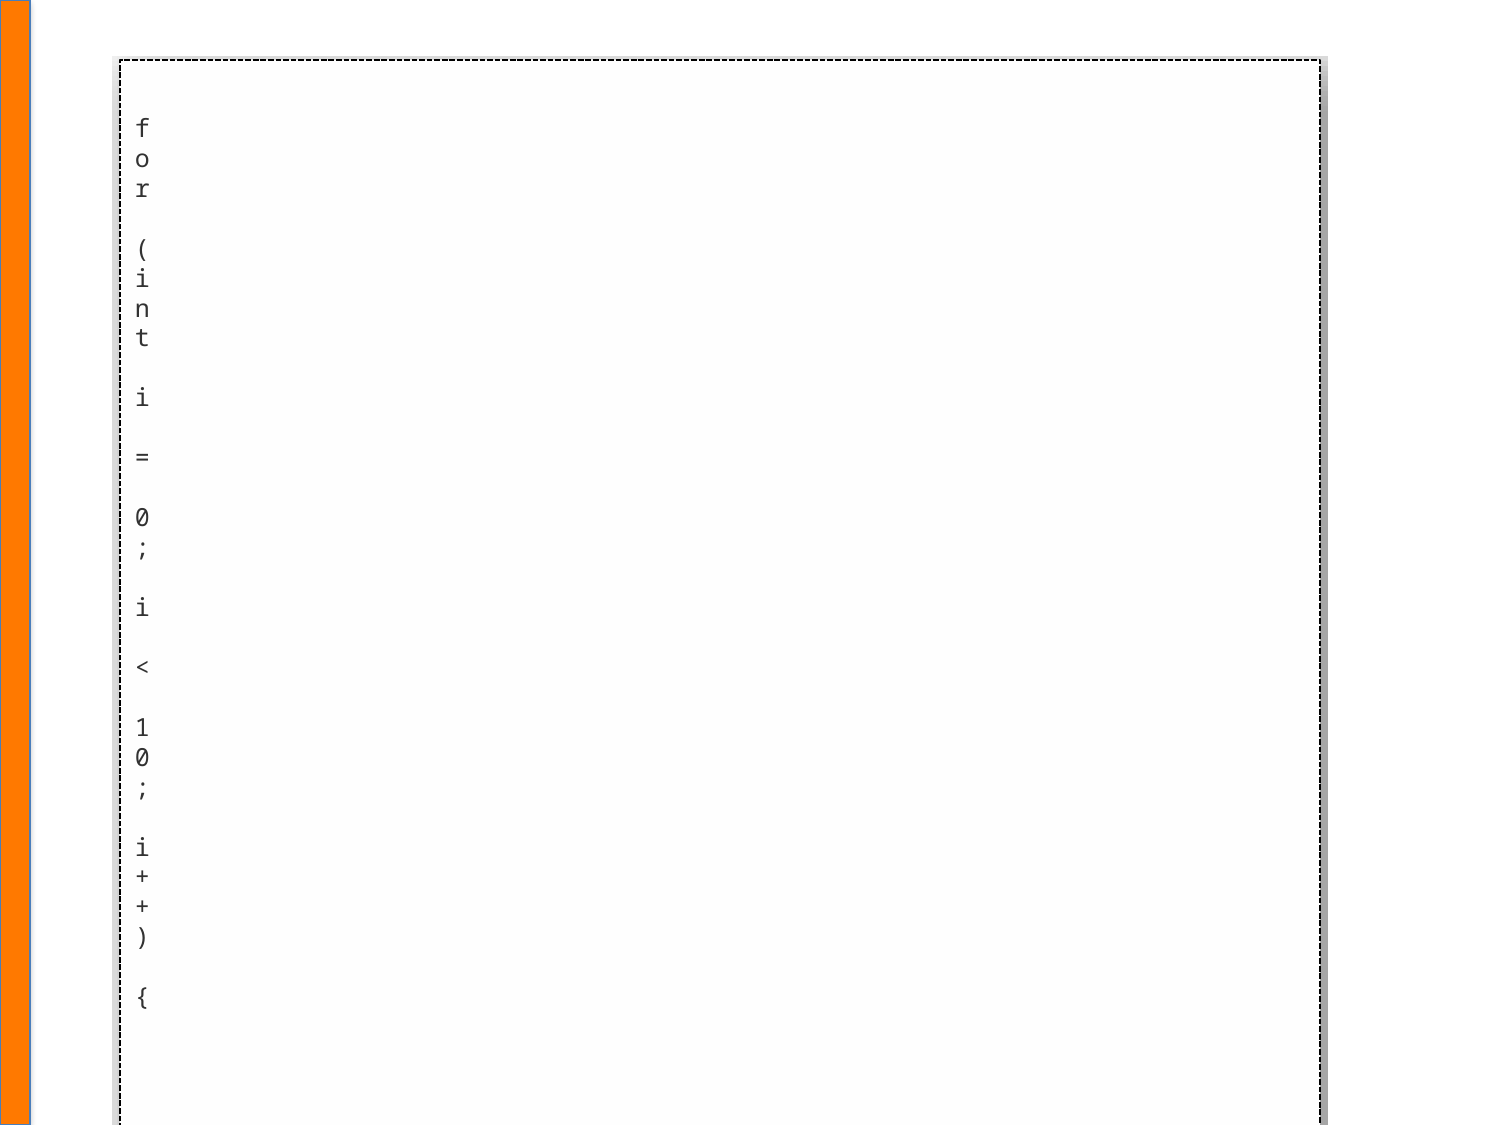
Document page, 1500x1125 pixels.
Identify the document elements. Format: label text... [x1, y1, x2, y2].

text_box f o r ( i n t i = 0 ; i < 1 0 ; i + + ) { i f ( i = = 5 ) { b r e a k ; / / S o r t d e l a b o u c l e l o r s q u e i a t t e i n t 5 } i f ( i % 2 = = 0 ) { c o n t i n u e ; / / S a u t e l e s i t é r a t i o n s p a i r e s } S y s t e m . o u t . p r i n t l n ( " I t é r a t i o n : " + i ) ; } [119, 60, 1320, 1125]
text_box [0, 0, 31, 1125]
